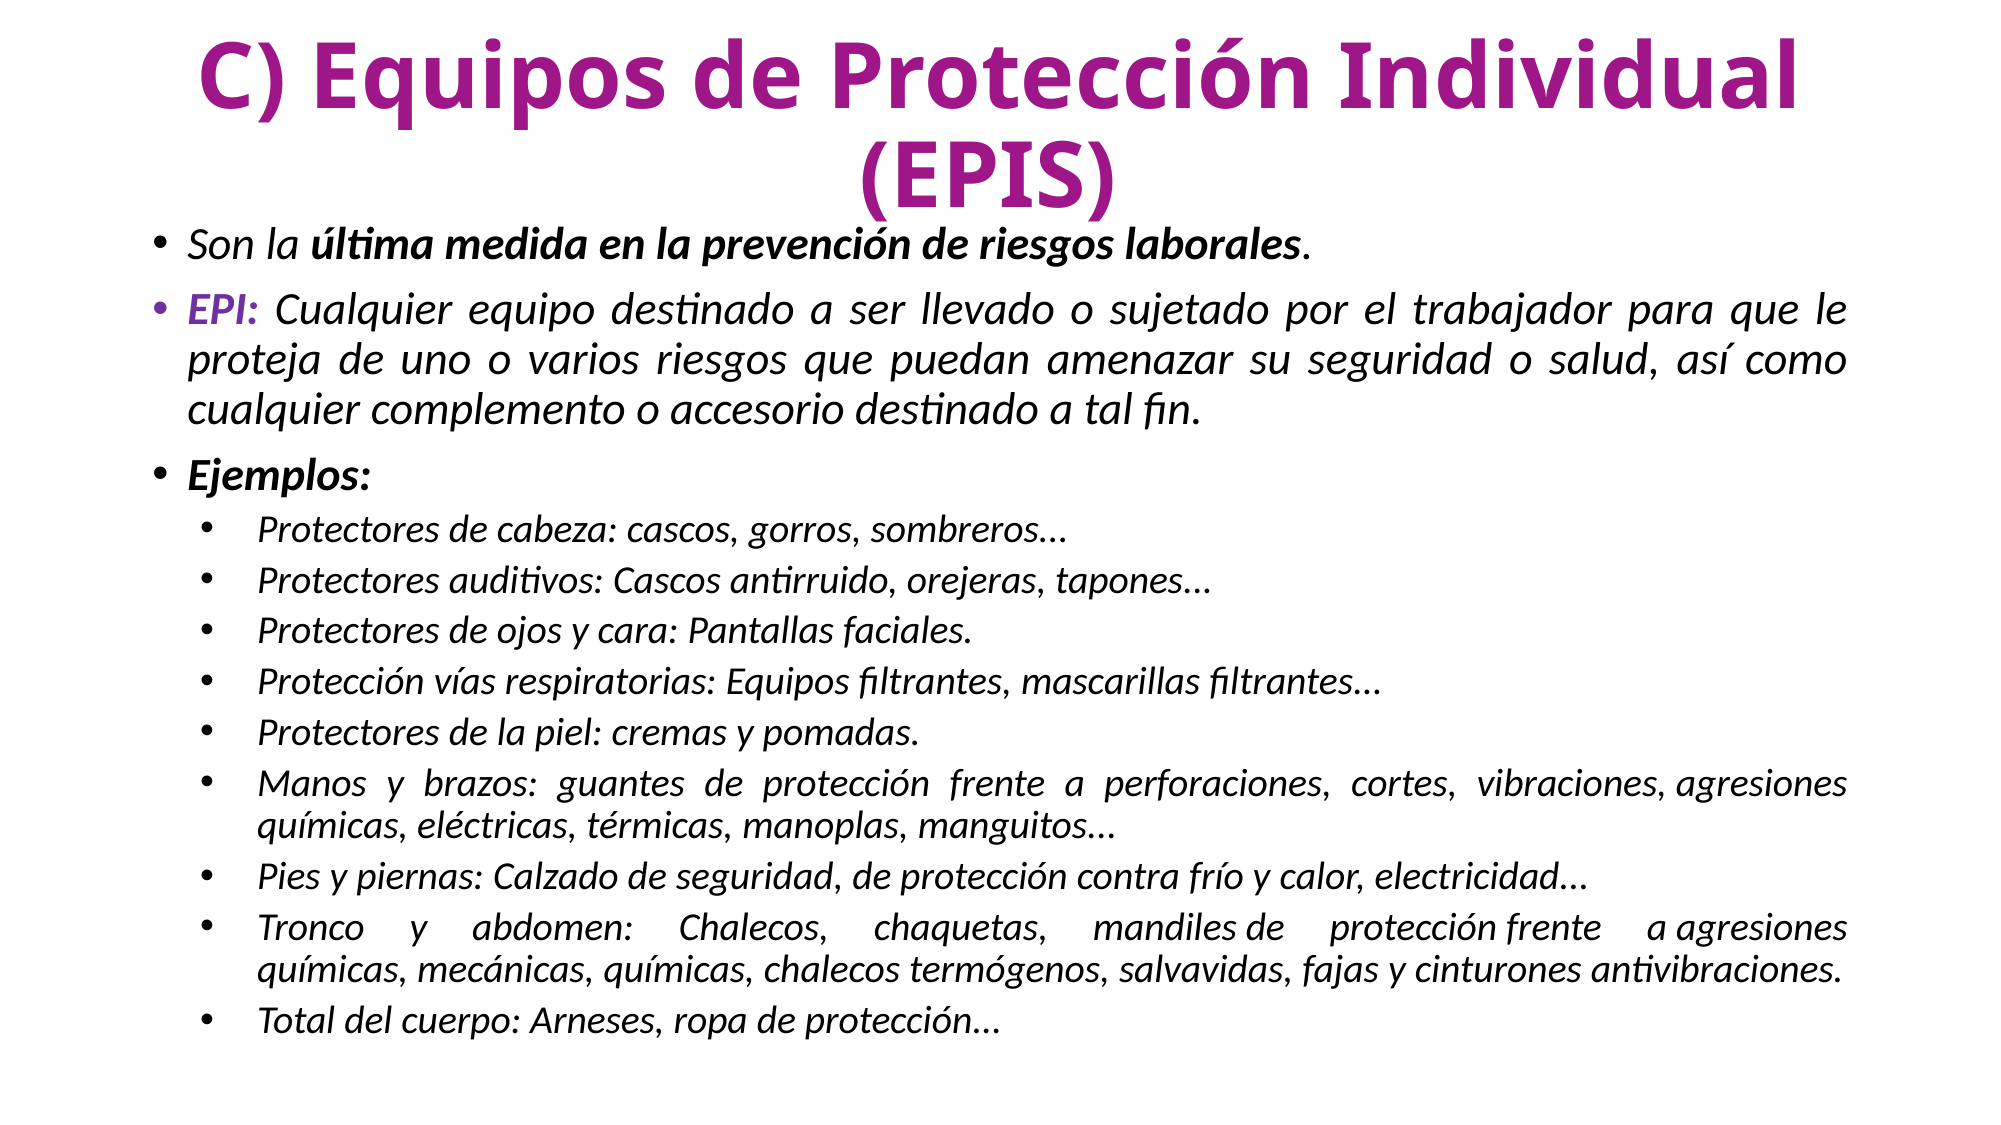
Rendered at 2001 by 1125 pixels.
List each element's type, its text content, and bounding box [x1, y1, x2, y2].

list Son la última medida en la prevención de riesgos laborales. EPI: Cualquier equipo destinado a ser llevado o sujetado por el trabajador para que le proteja de uno o varios riesgos que puedan amenazar su seguridad o salud, así como cualquier complemento o accesorio destinado a tal fin. Ejemplos: Protectores de cabeza: cascos, gorros, sombreros... Protectores auditivos: Cascos antirruido, orejeras, tapones... Protectores de ojos y cara: Pantallas faciales. Protección vías respiratorias: Equipos filtrantes, mascarillas filtrantes... Protectores de la piel: cremas y pomadas. Manos y brazos: guantes de protección frente a perforaciones, cortes, vibraciones, agresiones químicas, eléctricas, térmicas, manoplas, manguitos... Pies y piernas: Calzado de seguridad, de protección contra frío y calor, electricidad... Tronco y abdomen: Chalecos, chaquetas, mandiles de protección frente a agresiones químicas, mecánicas, químicas, chalecos termógenos, salvavidas, fajas y cinturones antivibraciones. Total del cuerpo: Arneses, ropa de protección... [137, 212, 1863, 1093]
title C) Equipos de Protección Individual (EPIS) [137, 59, 1863, 197]
